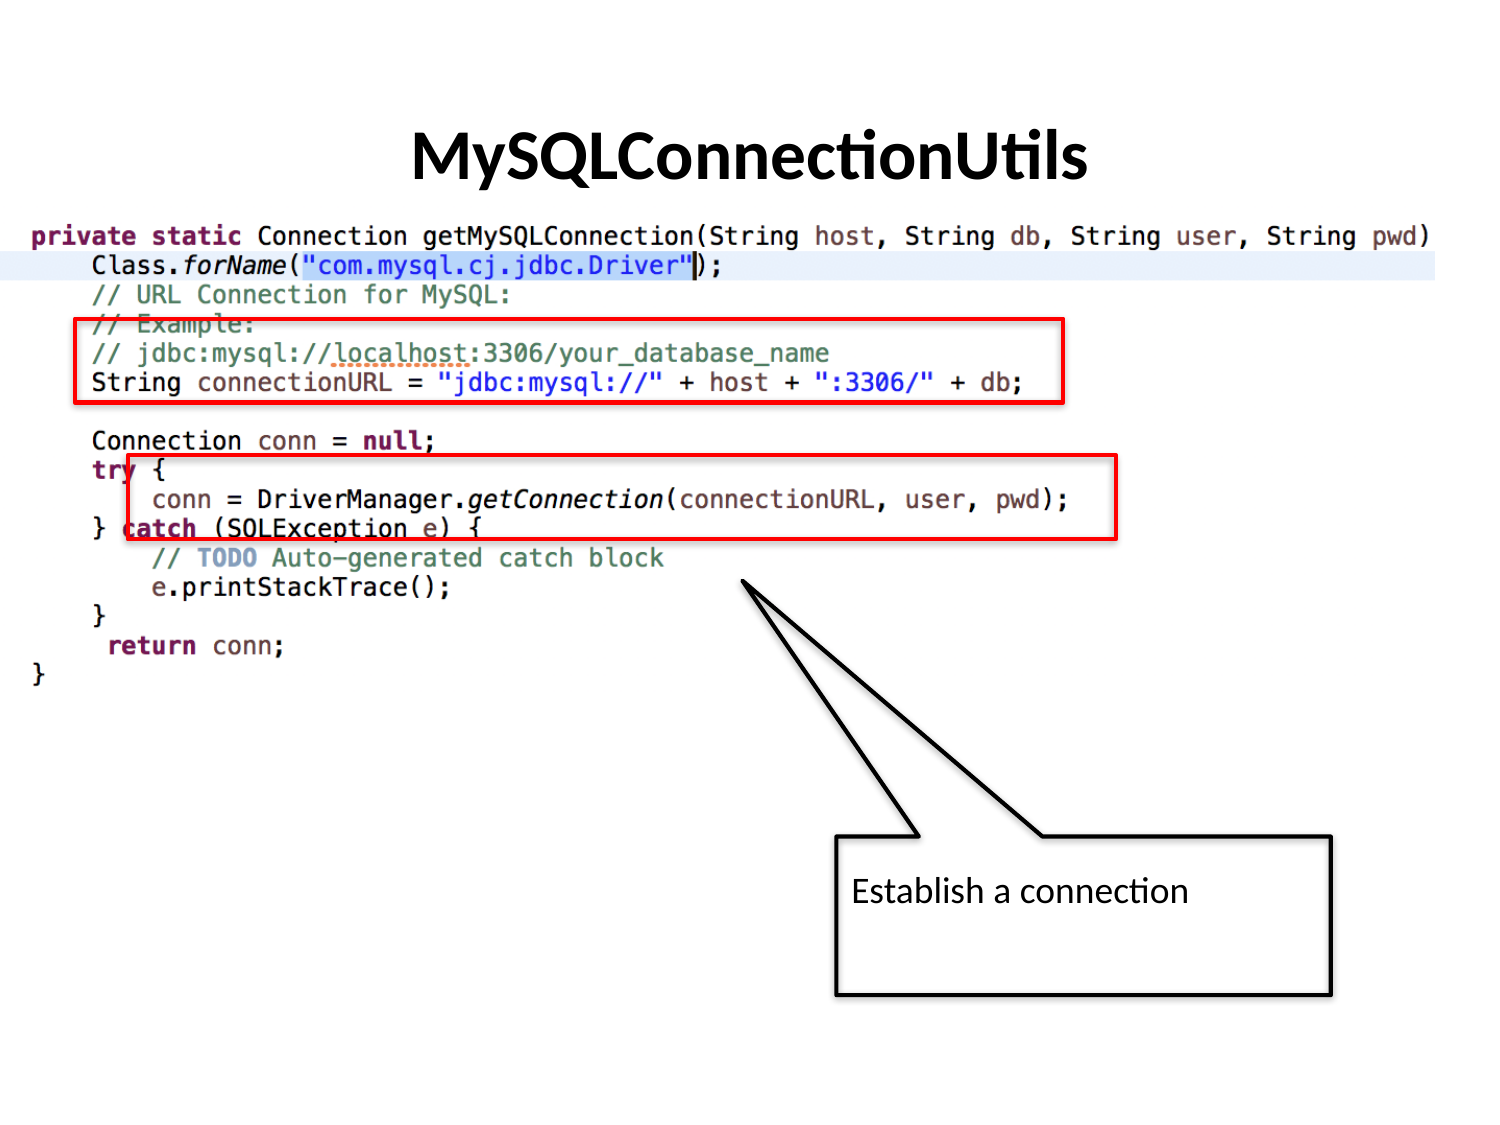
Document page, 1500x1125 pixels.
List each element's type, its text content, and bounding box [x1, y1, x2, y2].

text_box Establish a connection [836, 858, 1331, 918]
text_box [824, 701, 1332, 996]
picture [0, 201, 1435, 692]
text_box MySQLConnectionUtils [74, 14, 1425, 200]
